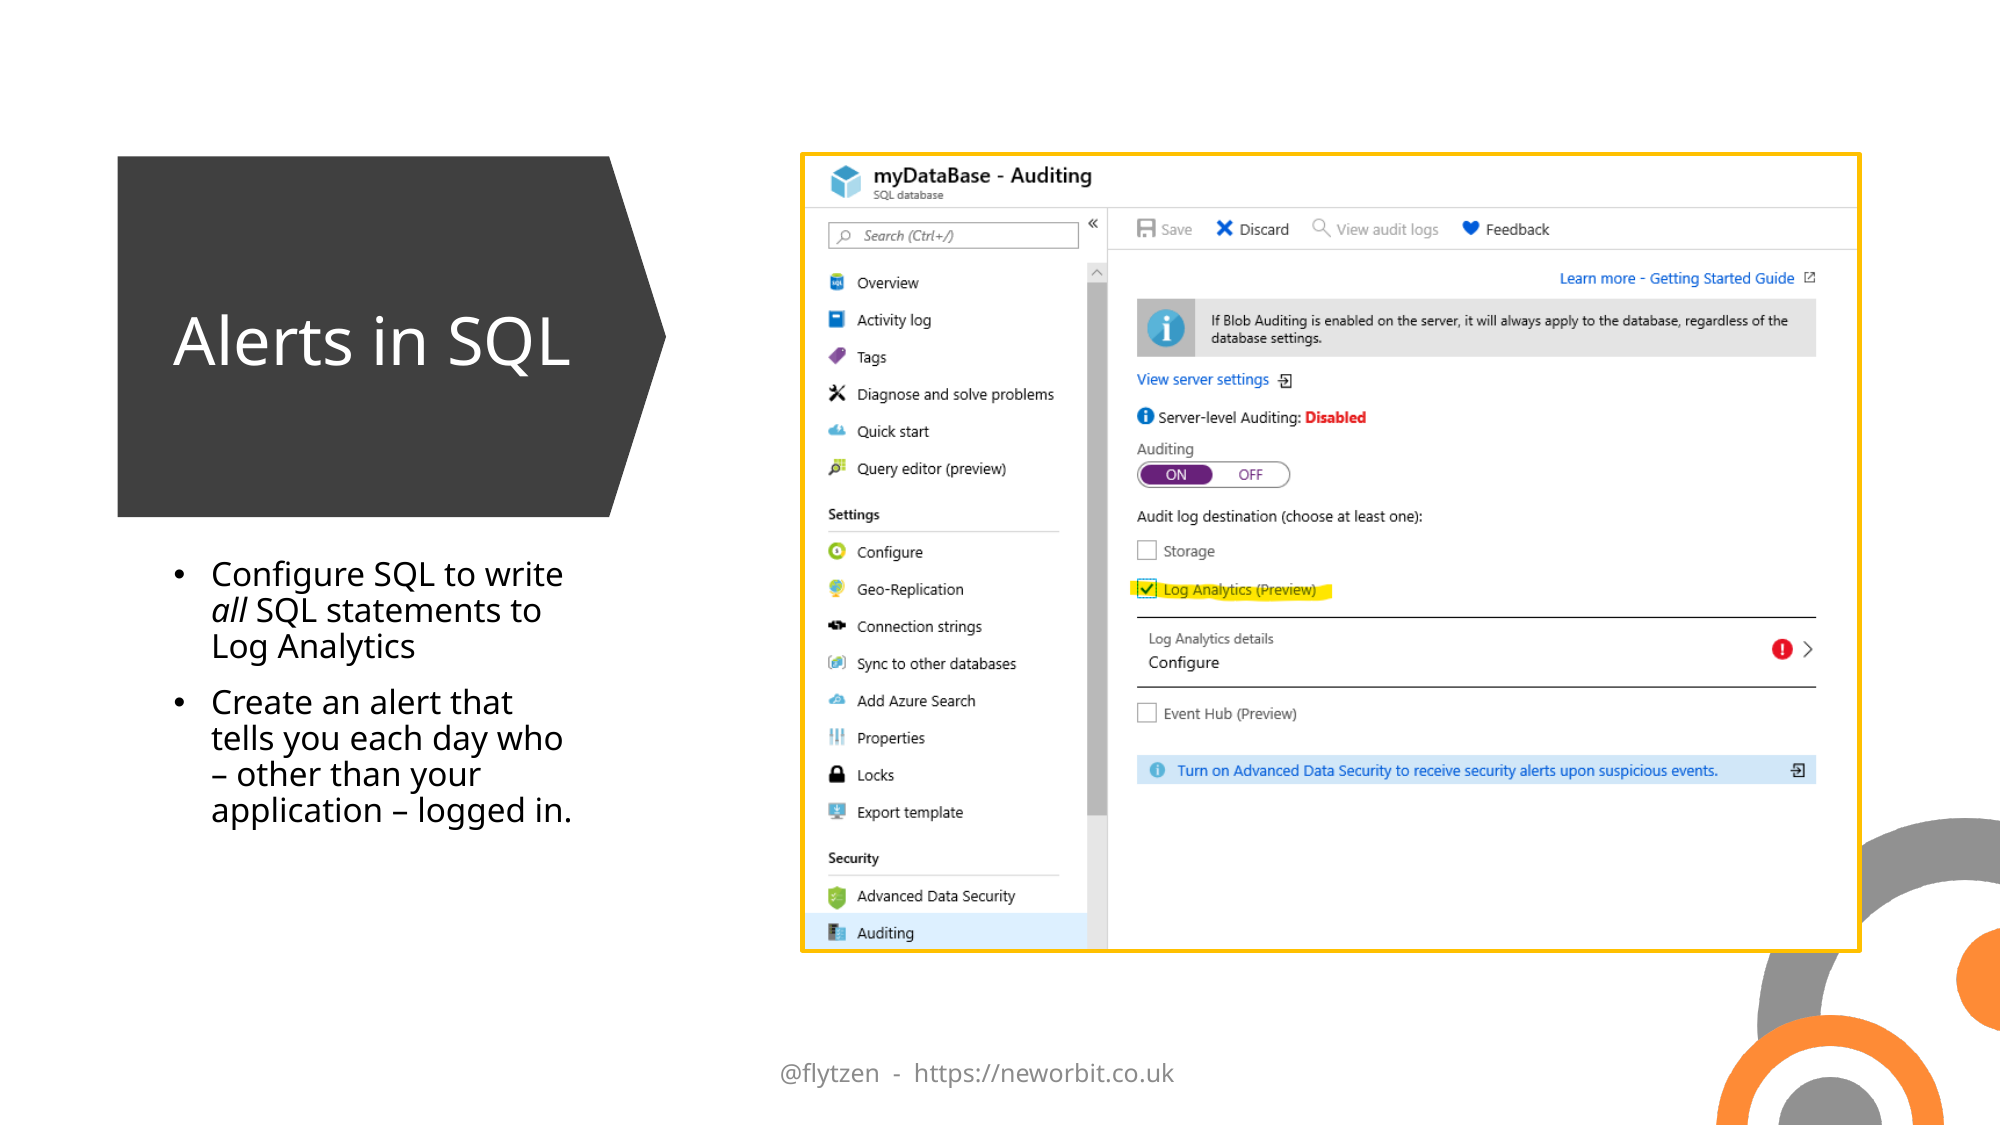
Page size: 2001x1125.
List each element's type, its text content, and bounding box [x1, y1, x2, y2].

picture [1716, 801, 2000, 1125]
title Alerts in SQL [158, 197, 597, 490]
list Configure SQL to write all SQL statements to Log Analytics Create an alert that tells you each day who – other than your application – logged in. [158, 550, 597, 949]
picture [804, 156, 1858, 949]
footer @flytzen - https://neworbit.co.uk [764, 1042, 1661, 1103]
text_box [116, 155, 668, 519]
